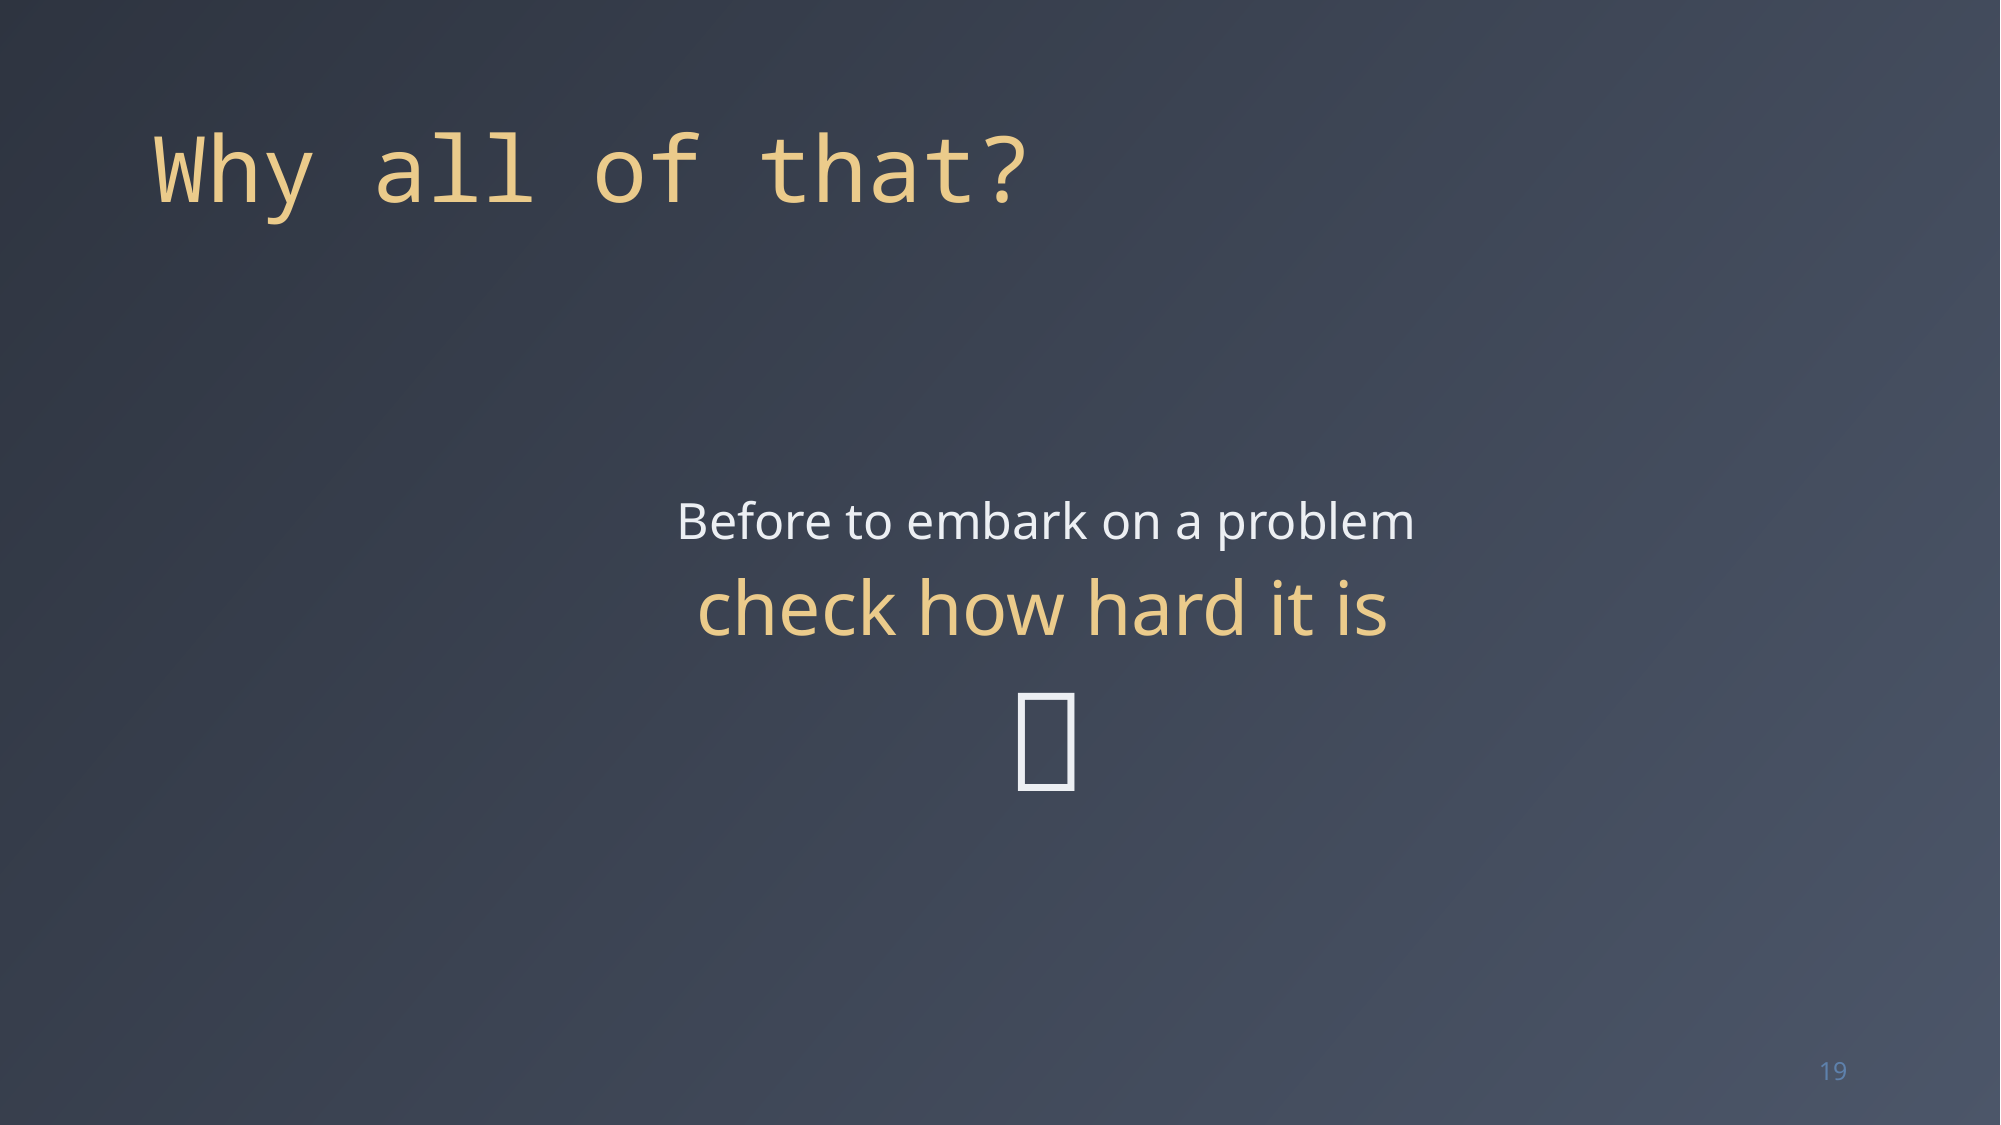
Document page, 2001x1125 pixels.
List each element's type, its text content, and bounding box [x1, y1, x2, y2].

list Before to embark on a problem check how hard it is  [621, 301, 1472, 1016]
slide_number 19 [1738, 1042, 1863, 1103]
title Why all of that? [137, 26, 1863, 230]
